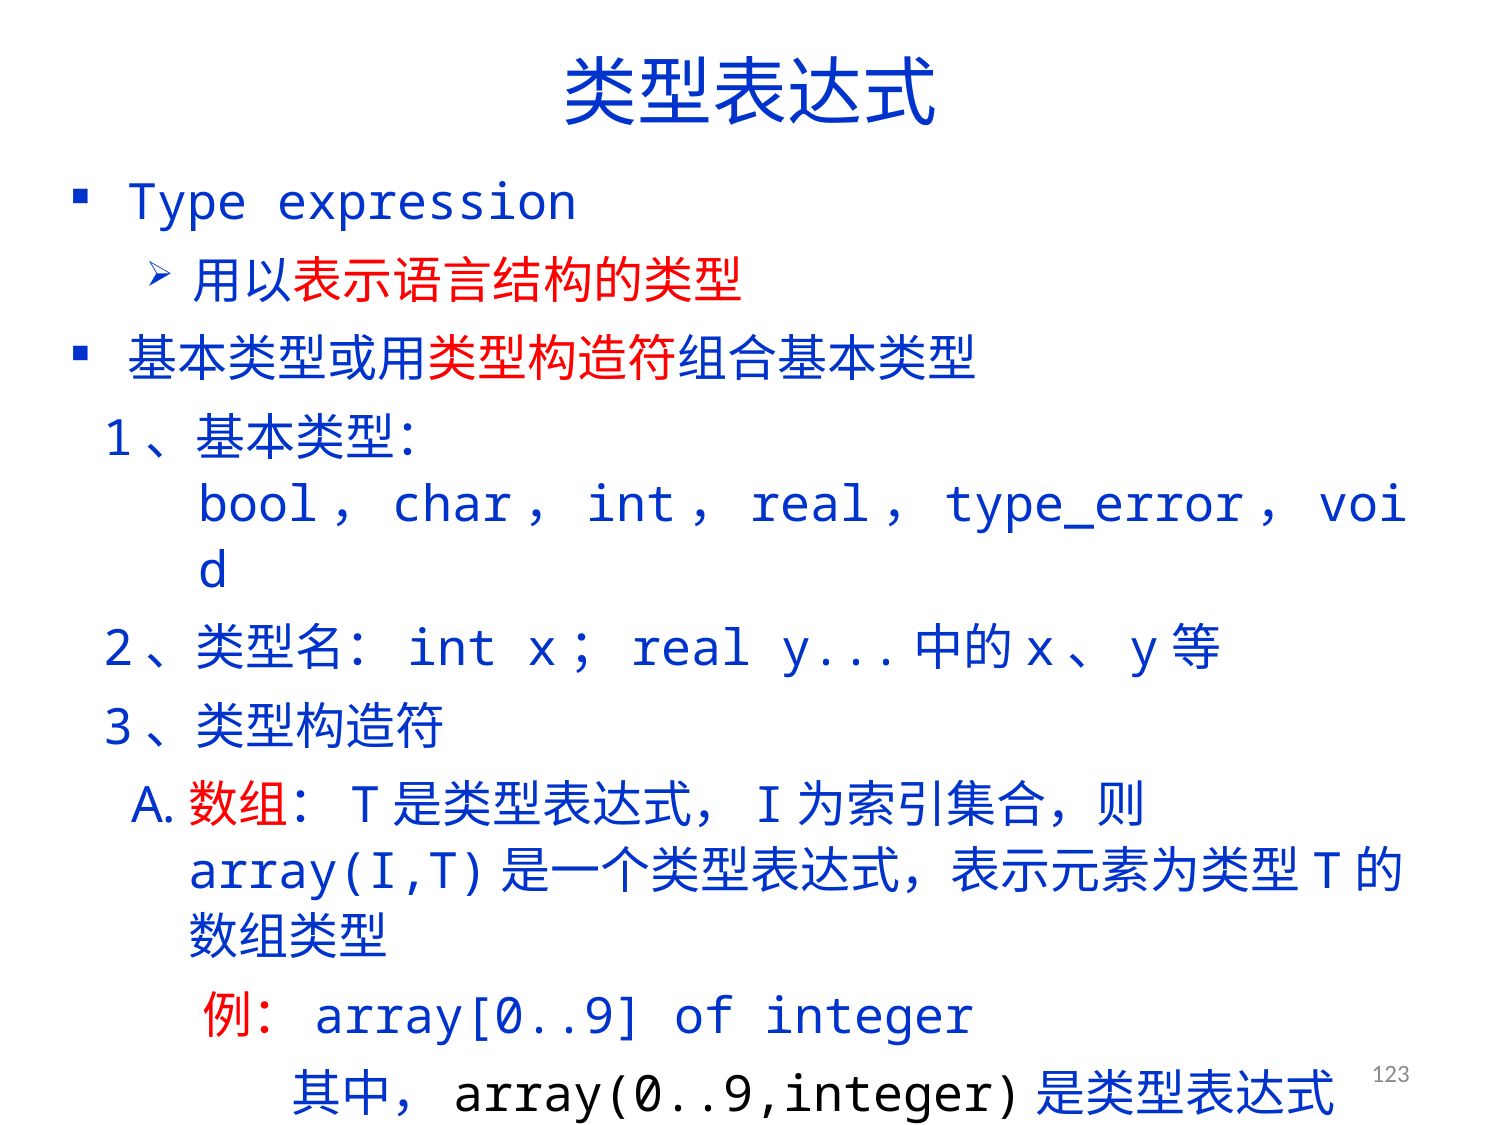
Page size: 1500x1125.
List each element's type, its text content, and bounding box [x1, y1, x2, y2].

list Type expression 用以表示语言结构的类型 基本类型或用类型构造符组合基本类型 1、基本类型：bool，char，int，real，type_error，void 2、类型名：int x；real y...中的x、y等 3、类型构造符 数组：T是类型表达式，I为索引集合，则array(I,T)是一个类型表达式，表示元素为类型T的数组类型 例：array[0..9] of integer 其中，array(0..9,integer)是类型表达式 笛卡尔积：T1、T2为类型表达式，则T1×T2为类型表达式。 [56, 156, 1452, 1035]
slide_number 123 [1074, 1042, 1425, 1103]
title 类型表达式 [75, 30, 1425, 149]
